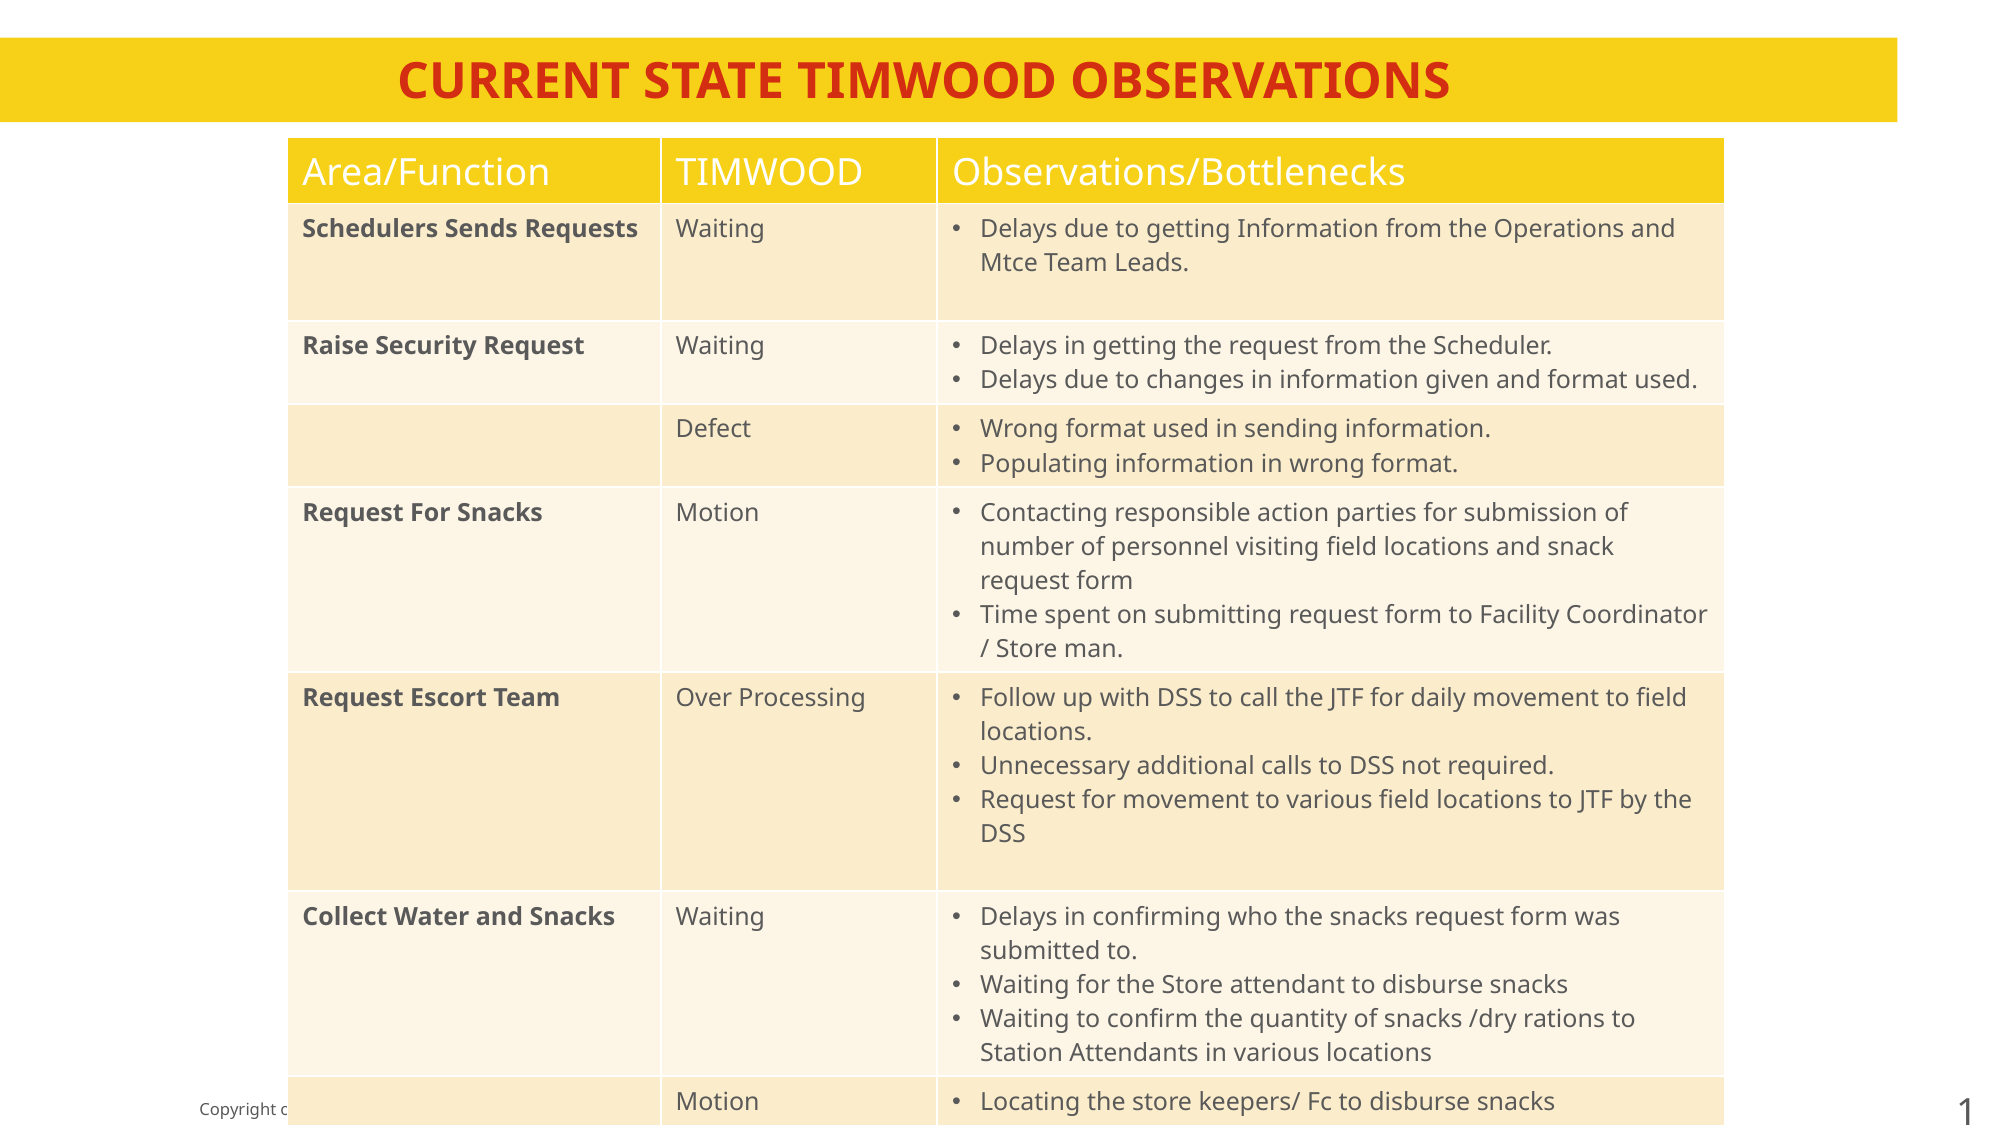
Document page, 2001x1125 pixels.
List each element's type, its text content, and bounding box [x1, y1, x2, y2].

table_cell Motion [662, 1077, 936, 1125]
table_cell Locating the store keepers/ Fc to disburse snacks [938, 1077, 1724, 1125]
table_cell Waiting [662, 204, 936, 320]
table_cell Request Escort Team [288, 673, 660, 890]
table_cell Follow up with DSS to call the JTF for daily movement to field locations. Unnecessary additional calls to DSS not required. Request for movement to various field locations to JTF by the DSS [938, 673, 1724, 890]
table_cell Request For Snacks [288, 488, 660, 671]
title Current State TIMWOOD Observations [397, 48, 1662, 118]
table_cell [288, 405, 660, 486]
slide_number 1 [1919, 1087, 1978, 1116]
table_cell Wrong format used in sending information. Populating information in wrong format. [938, 405, 1724, 486]
table_cell Waiting [662, 322, 936, 403]
table_cell Delays in confirming who the snacks request form was submitted to. Waiting for the Store attendant to disburse snacks Waiting to confirm the quantity of snacks /dry rations to Station Attendants in various locations [938, 892, 1724, 1075]
table_cell Defect [662, 405, 936, 486]
table_header Area/Function [288, 138, 660, 203]
table_header Observations/Bottlenecks [938, 138, 1724, 203]
table_cell Raise Security Request [288, 322, 660, 403]
table_cell Collect Water and Snacks [288, 892, 660, 1075]
table_cell Contacting responsible action parties for submission of number of personnel visiting field locations and snack request form Time spent on submitting request form to Facility Coordinator / Store man. [938, 488, 1724, 671]
table_cell Over Processing [662, 673, 936, 890]
table_cell Motion [662, 488, 936, 671]
table_header TIMWOOD [662, 138, 936, 203]
table_cell Waiting [662, 892, 936, 1075]
table_cell Delays due to getting Information from the Operations and Mtce Team Leads. [938, 204, 1724, 320]
table_cell Delays in getting the request from the Scheduler. Delays due to changes in information given and format used. [938, 322, 1724, 403]
table_cell Schedulers Sends Requests [288, 204, 660, 320]
table_cell [288, 1077, 660, 1125]
